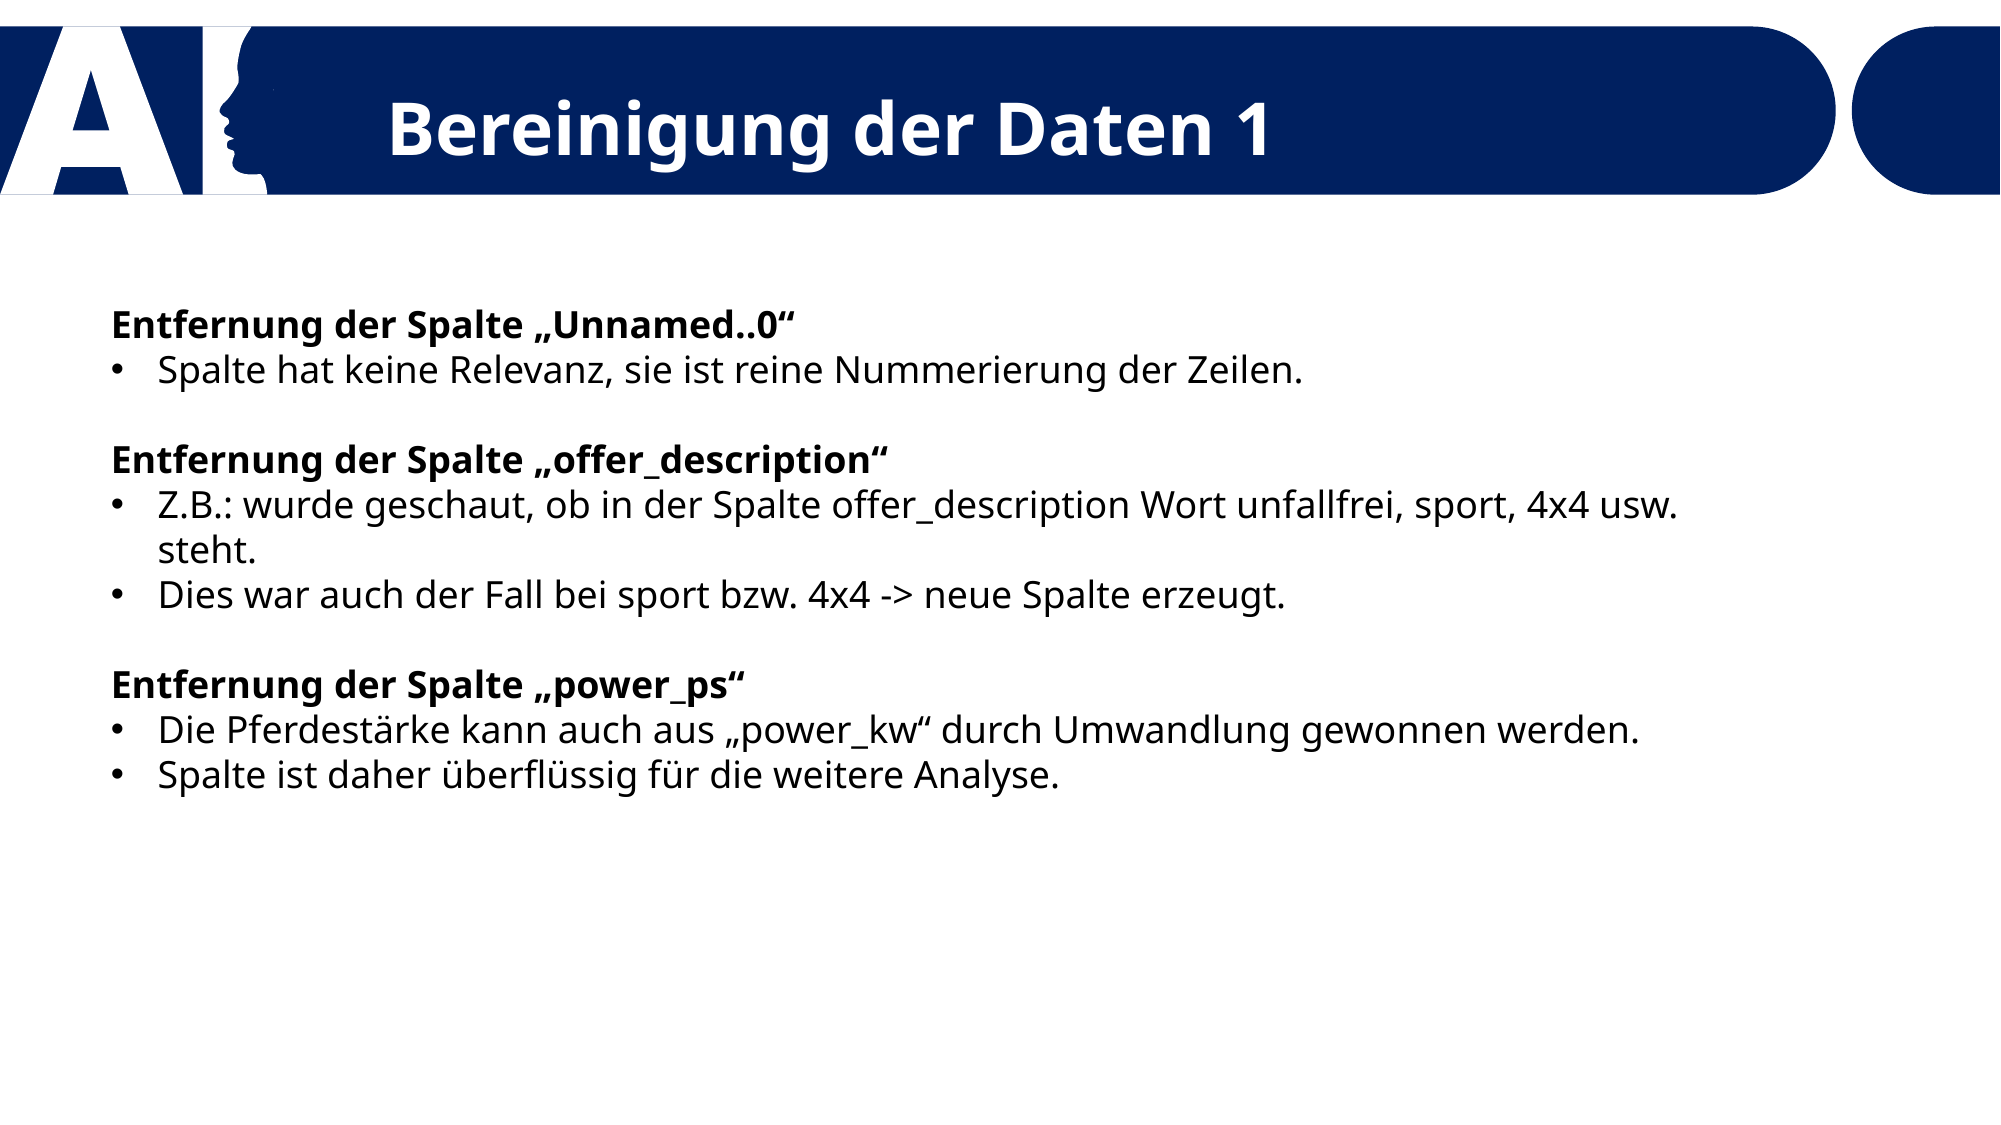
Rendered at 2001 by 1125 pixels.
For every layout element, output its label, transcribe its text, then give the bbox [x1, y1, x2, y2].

list Bereinigung der Daten 1 [338, 75, 1662, 182]
text_box Entfernung der Spalte „Unnamed..0“ Spalte hat keine Relevanz, sie ist reine Nummerierung der Zeilen. Entfernung der Spalte „offer_description“ Z.B.: wurde geschaut, ob in der Spalte offer_description Wort unfallfrei, sport, 4x4 usw. steht. Dies war auch der Fall bei sport bzw. 4x4 -> neue Spalte erzeugt. Entfernung der Spalte „power_ps“ Die Pferdestärke kann auch aus „power_kw“ durch Umwandlung gewonnen werden. Spalte ist daher überflüssig für die weitere Analyse. [96, 293, 1729, 894]
